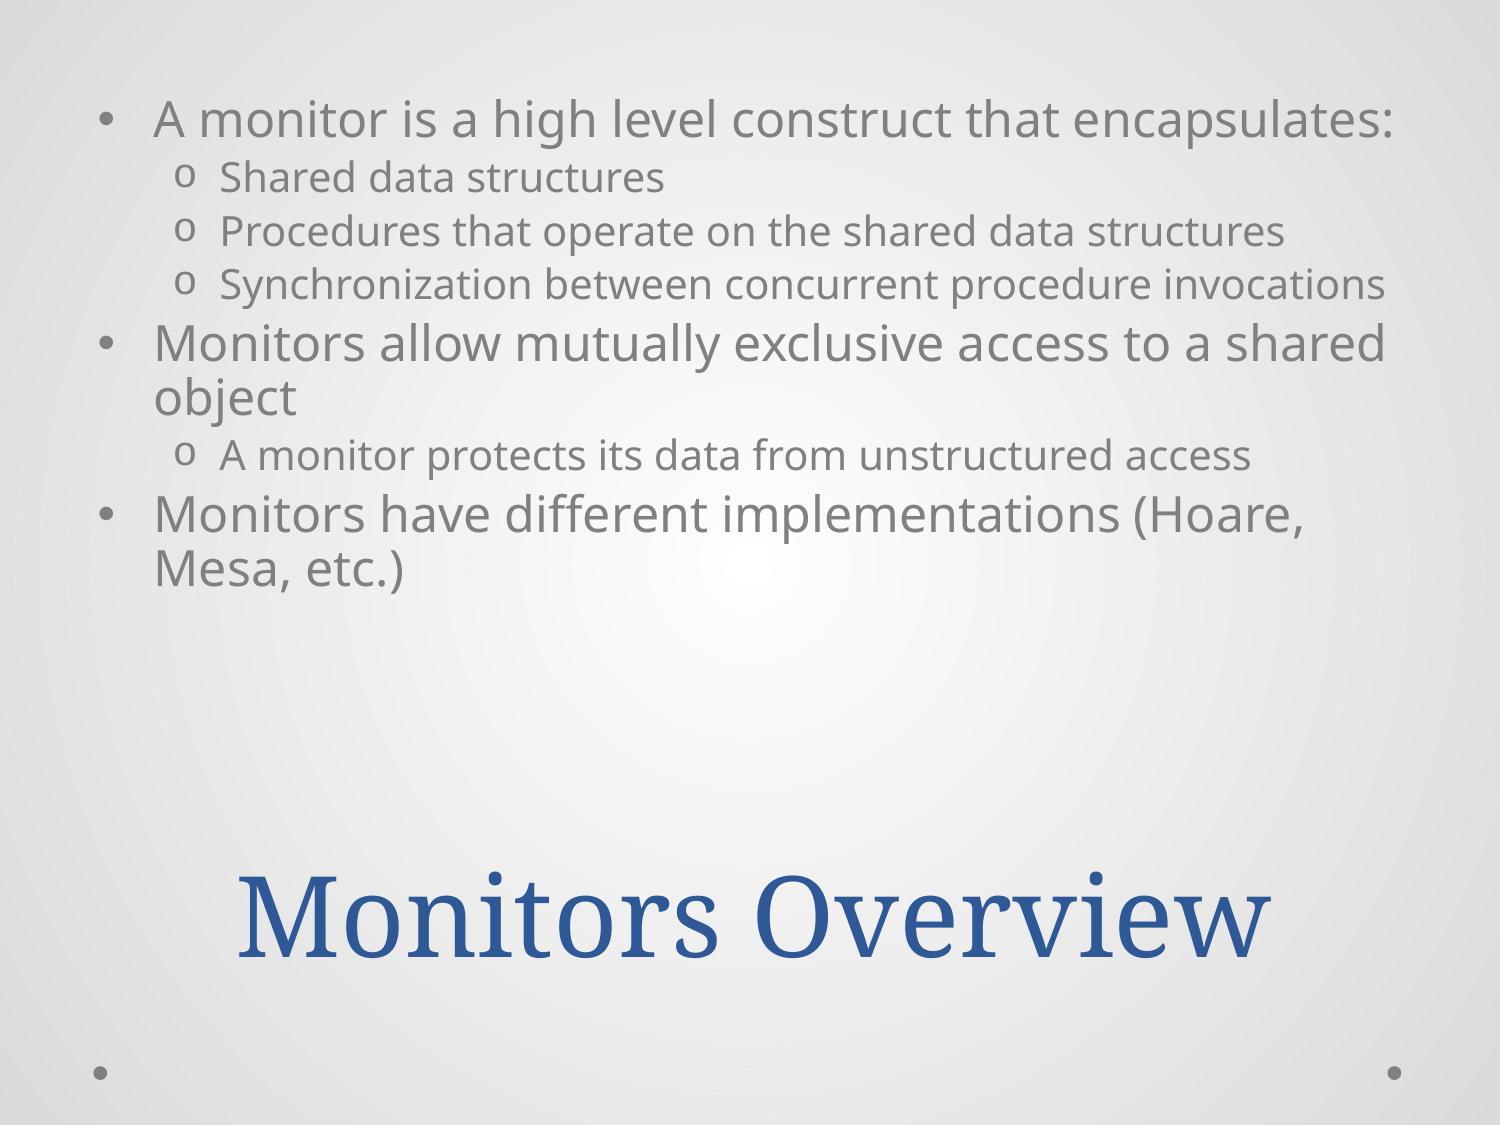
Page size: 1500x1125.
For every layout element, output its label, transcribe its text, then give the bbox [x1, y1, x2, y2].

title Monitors Overview [82, 862, 1425, 988]
list A monitor is a high level construct that encapsulates: Shared data structures Procedures that operate on the shared data structures Synchronization between concurrent procedure invocations Monitors allow mutually exclusive access to a shared object A monitor protects its data from unstructured access Monitors have different implementations (Hoare, Mesa, etc.) [82, 86, 1425, 774]
